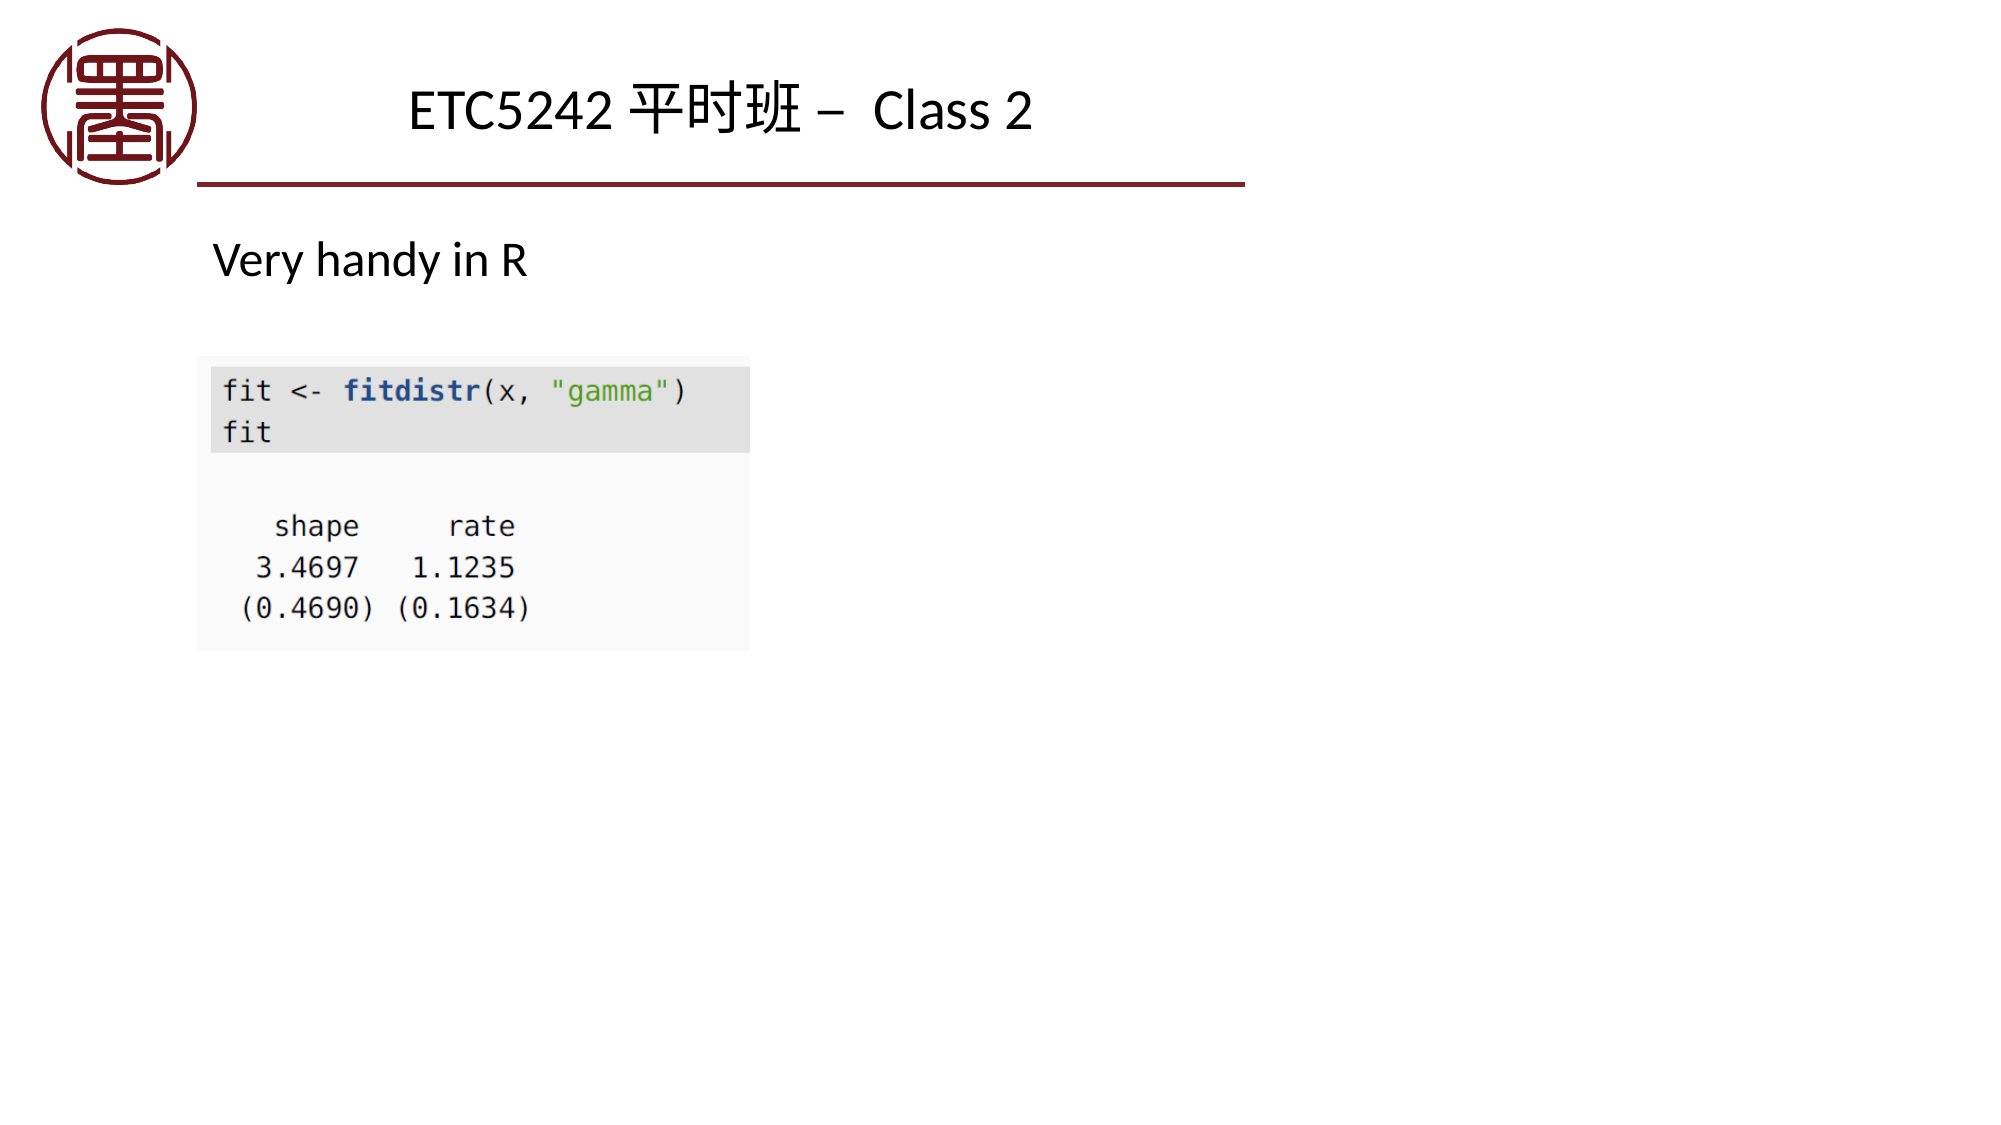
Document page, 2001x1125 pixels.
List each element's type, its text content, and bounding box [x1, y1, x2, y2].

picture [196, 356, 751, 651]
text_box ETC5242平时班 – Class 2 [394, 63, 1050, 149]
text_box Very handy in R [198, 219, 544, 295]
picture [41, 28, 197, 185]
